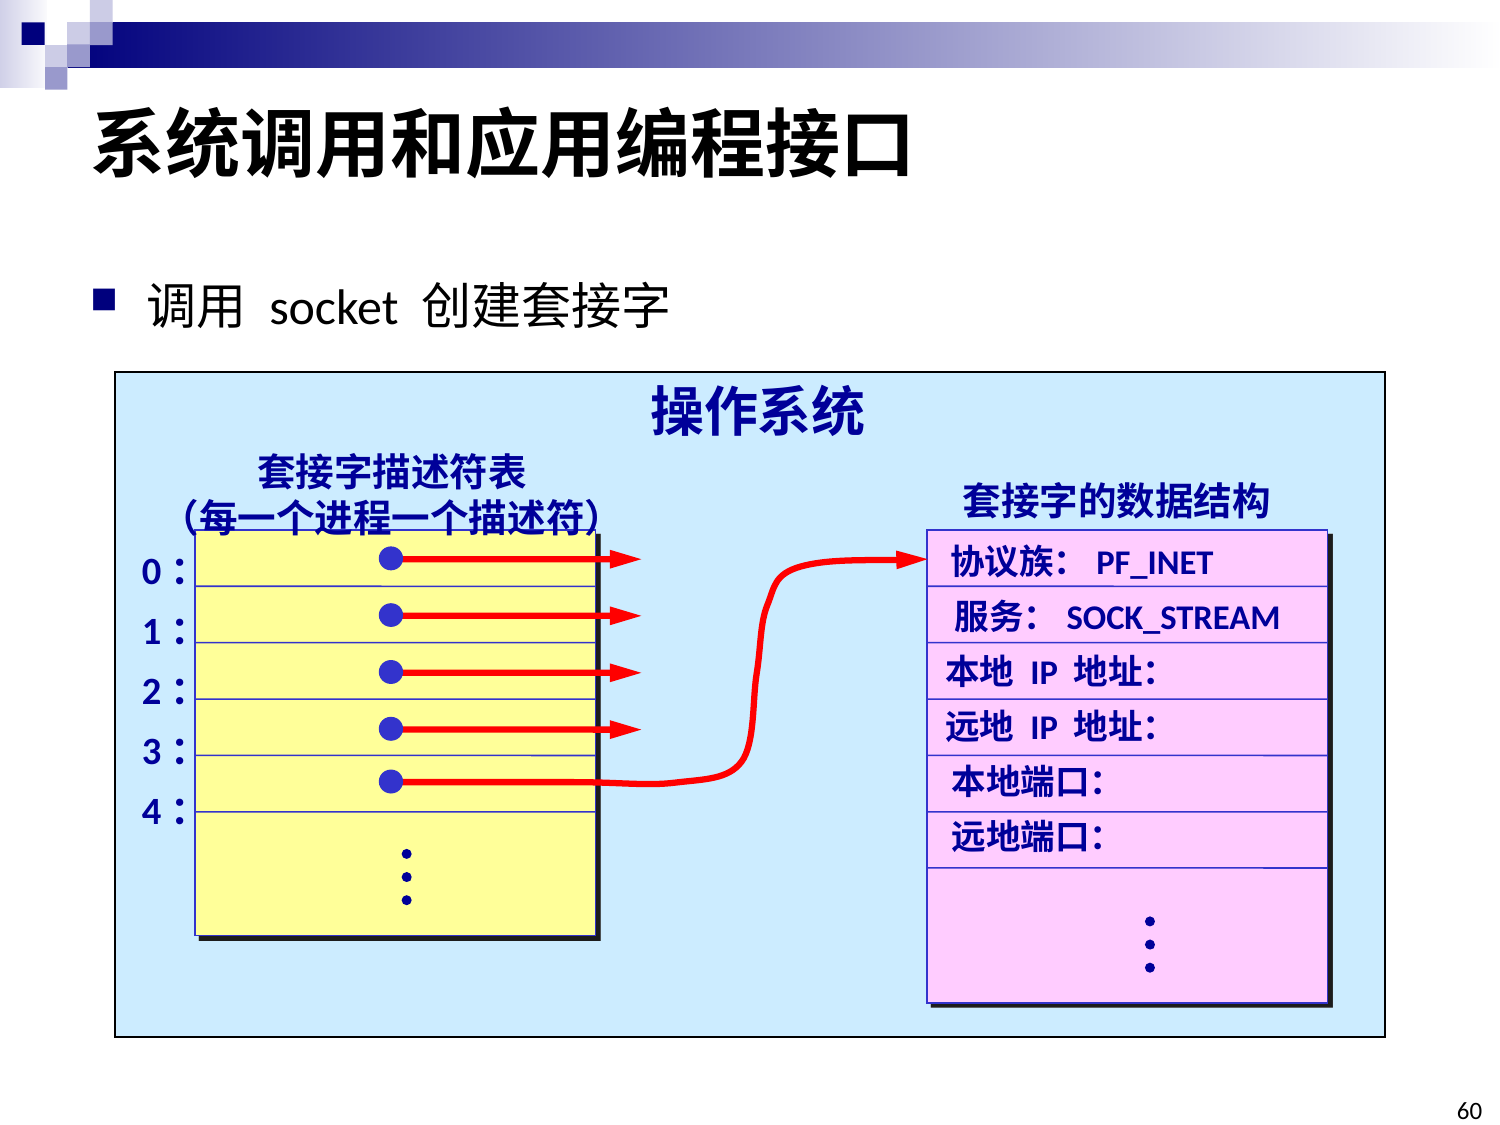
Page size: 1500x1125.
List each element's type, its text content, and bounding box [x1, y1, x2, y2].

slide_number 60 [1425, 1100, 1483, 1125]
list 调用 socket 创建套接字 [75, 237, 1483, 348]
title 系统调用和应用编程接口 [75, 75, 1425, 209]
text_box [114, 369, 1386, 1038]
